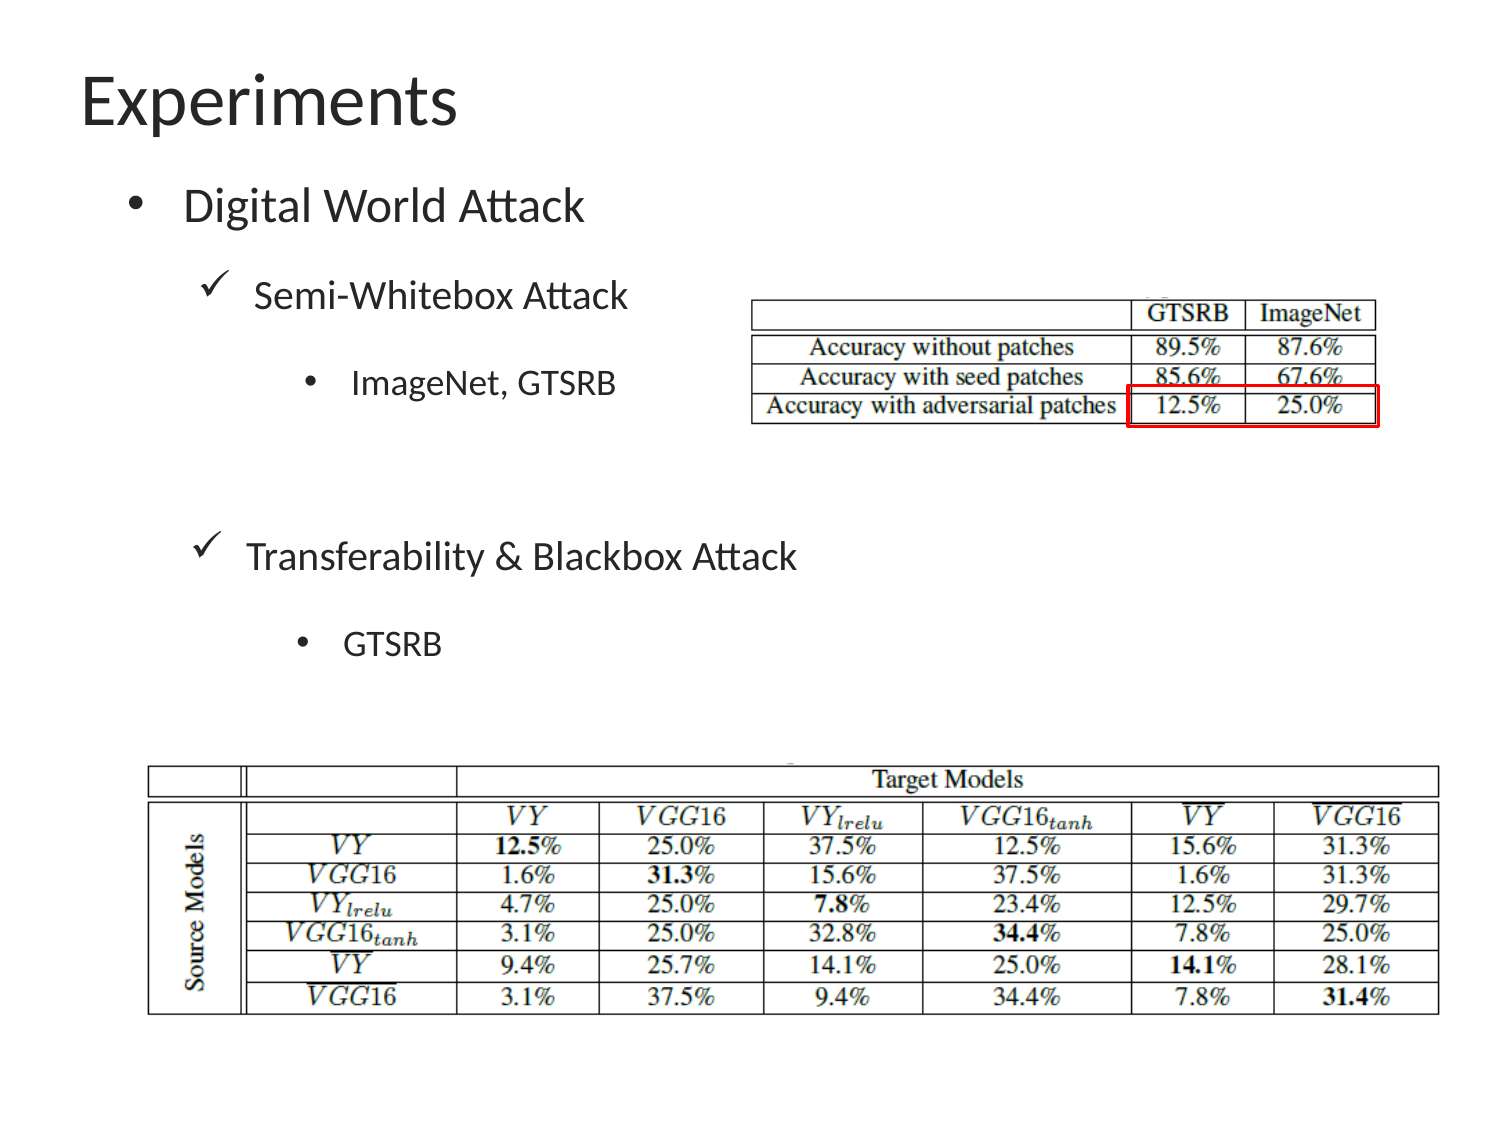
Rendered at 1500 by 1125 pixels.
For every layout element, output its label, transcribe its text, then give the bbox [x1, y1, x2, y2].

picture [749, 297, 1379, 427]
picture [140, 762, 1445, 1022]
text_box Semi-Whitebox Attack [183, 260, 691, 325]
text_box Transferability & Blackbox Attack [175, 521, 939, 587]
text_box Digital World Attack [112, 137, 1022, 268]
title Experiments [64, 30, 809, 161]
